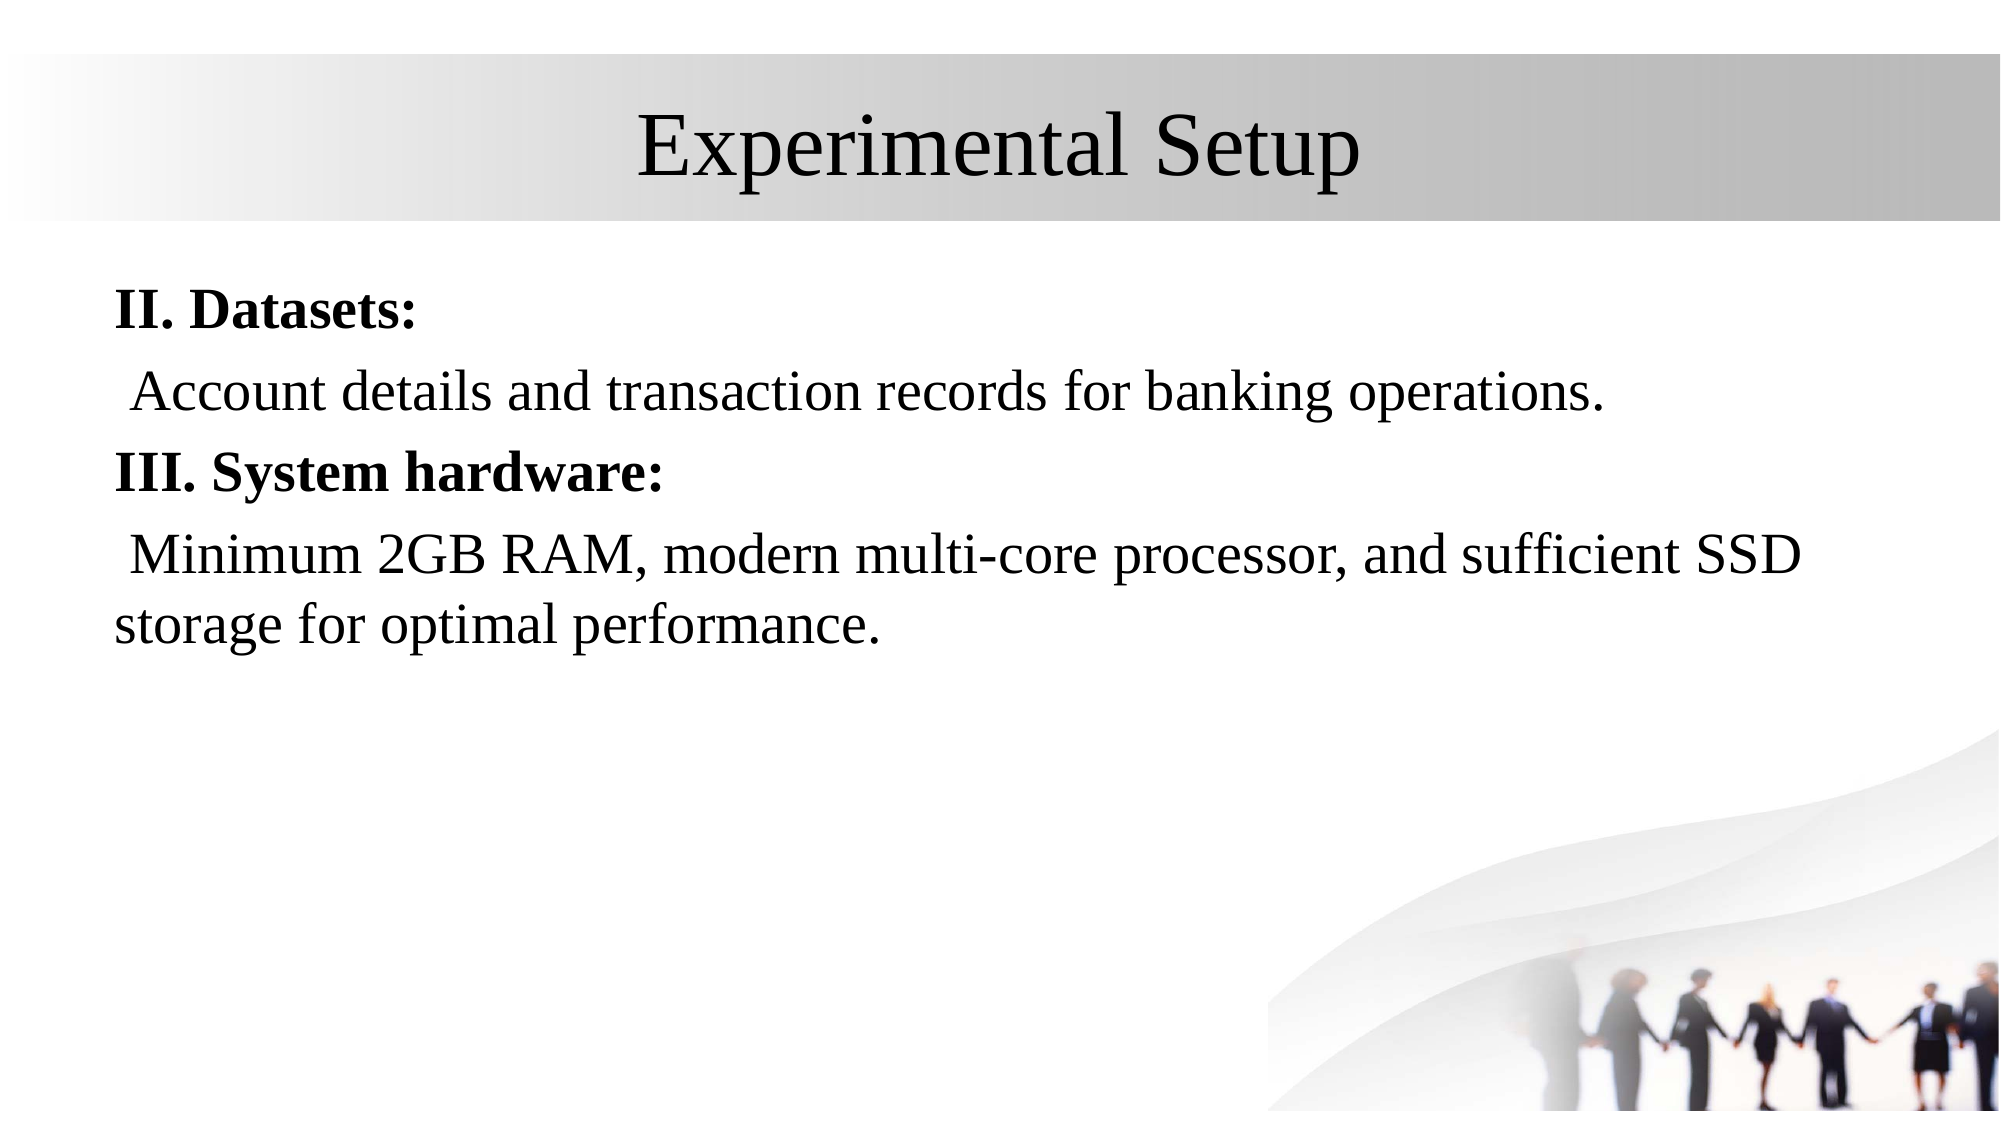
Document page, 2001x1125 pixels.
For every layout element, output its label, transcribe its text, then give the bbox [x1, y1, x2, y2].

picture [1268, 728, 1999, 1111]
title Experimental Setup [99, 44, 1901, 233]
list II. Datasets: Account details and transaction records for banking operations. III. System hardware: Minimum 2GB RAM, modern multi-core processor, and sufficient SSD storage for optimal performance. [99, 262, 1901, 1006]
